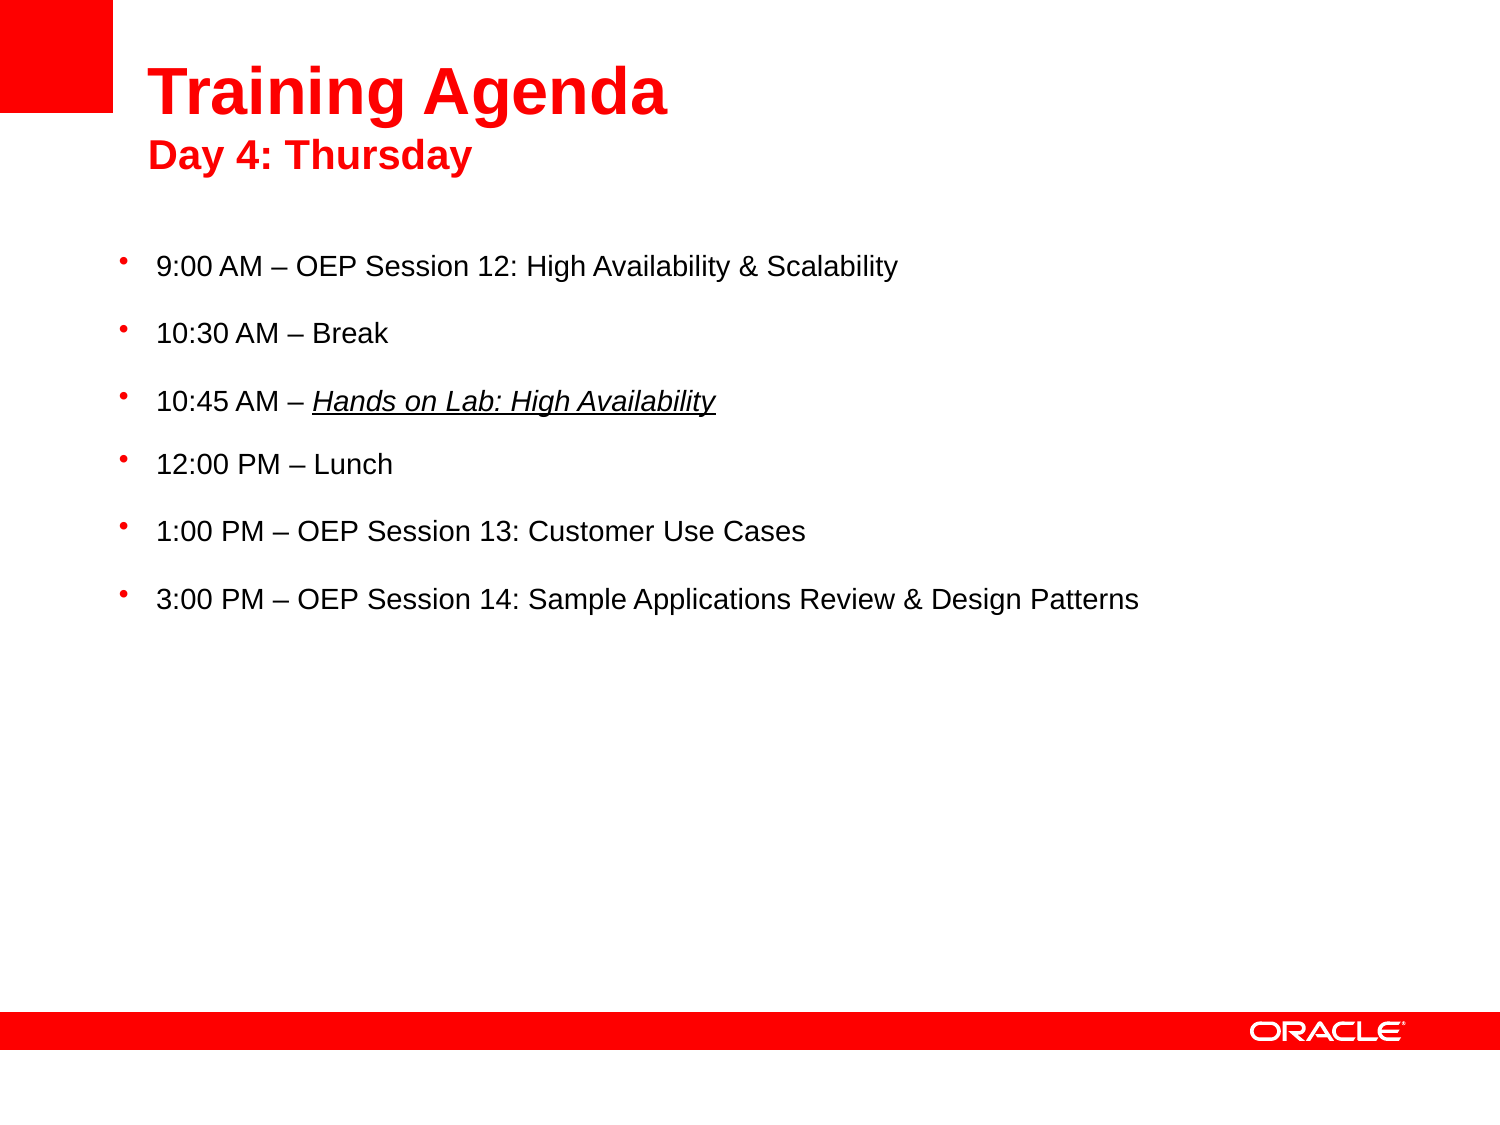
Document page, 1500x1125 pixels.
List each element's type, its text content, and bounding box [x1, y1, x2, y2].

picture [0, 1012, 1500, 1050]
list 9:00 AM – OEP Session 12: High Availability & Scalability 10:30 AM – Break 10:45 AM – Hands on Lab: High Availability 12:00 PM – Lunch 1:00 PM – OEP Session 13: Customer Use Cases 3:00 PM – OEP Session 14: Sample Applications Review & Design Patterns [118, 254, 1313, 989]
picture [0, 0, 113, 113]
title Training Agenda Day 4: Thursday [147, 47, 1318, 175]
